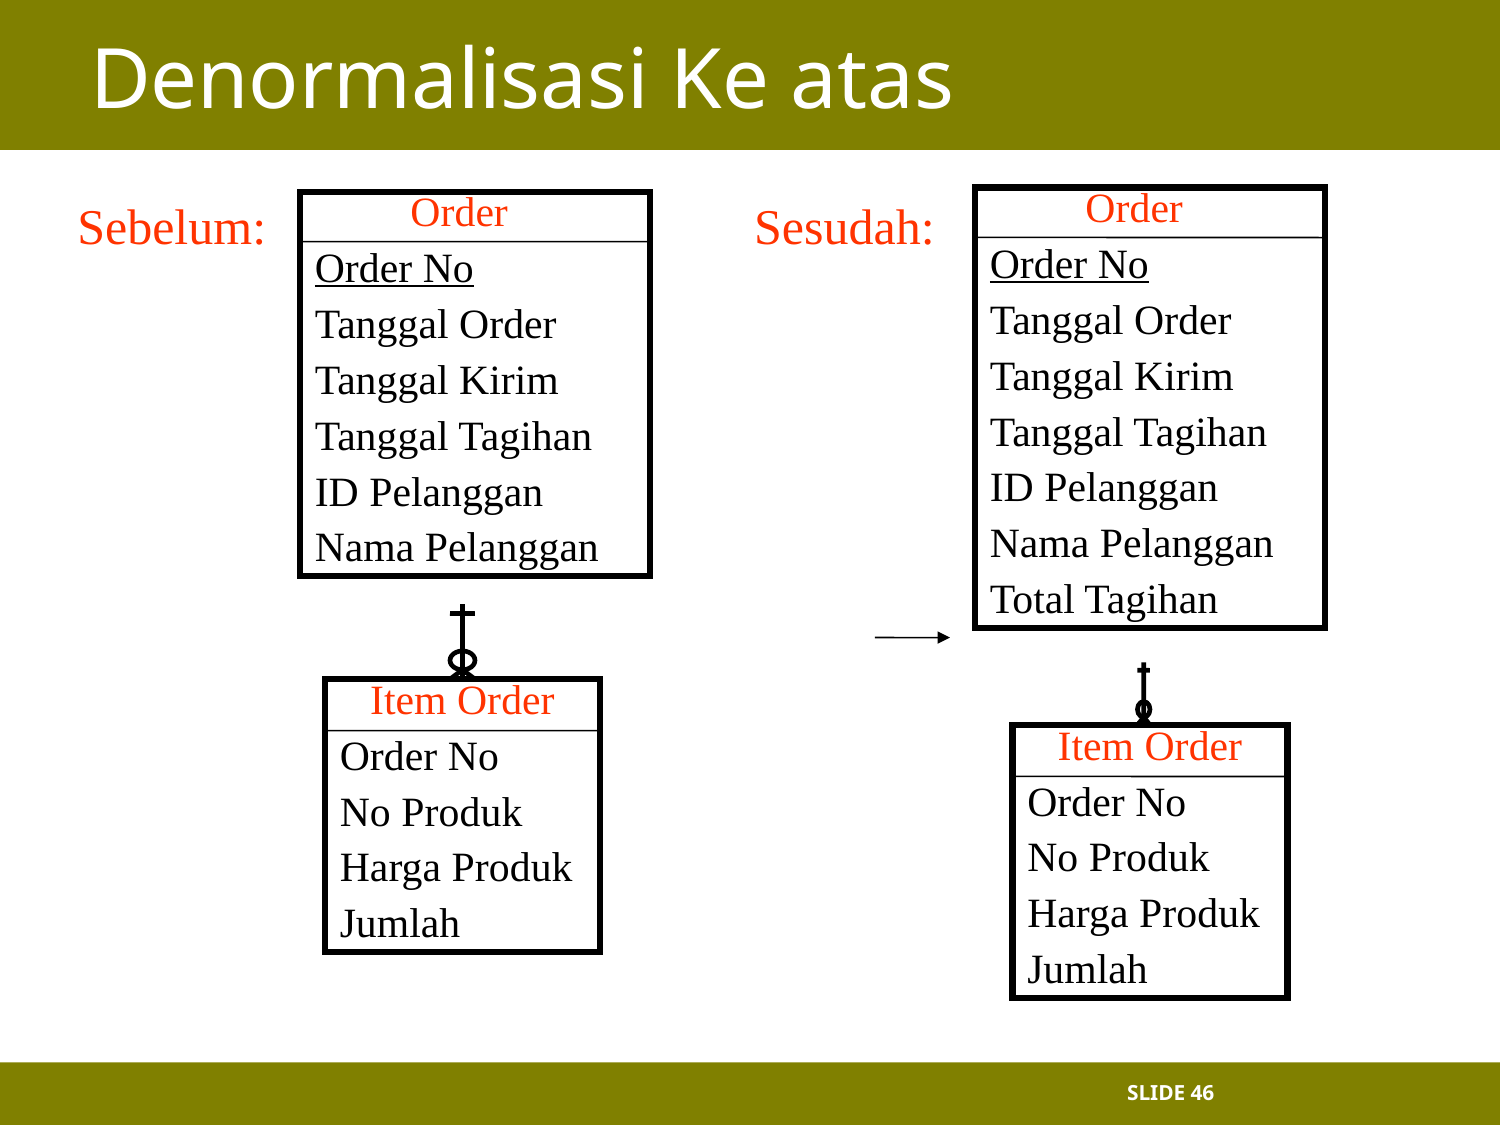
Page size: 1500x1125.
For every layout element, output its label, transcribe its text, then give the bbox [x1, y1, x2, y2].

text_box Sesudah: [739, 187, 950, 263]
text_box Sebelum: [62, 187, 282, 263]
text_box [299, 191, 651, 976]
text_box [874, 631, 950, 644]
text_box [974, 187, 1326, 1022]
title Denormalisasi Ke atas [75, 0, 1425, 150]
